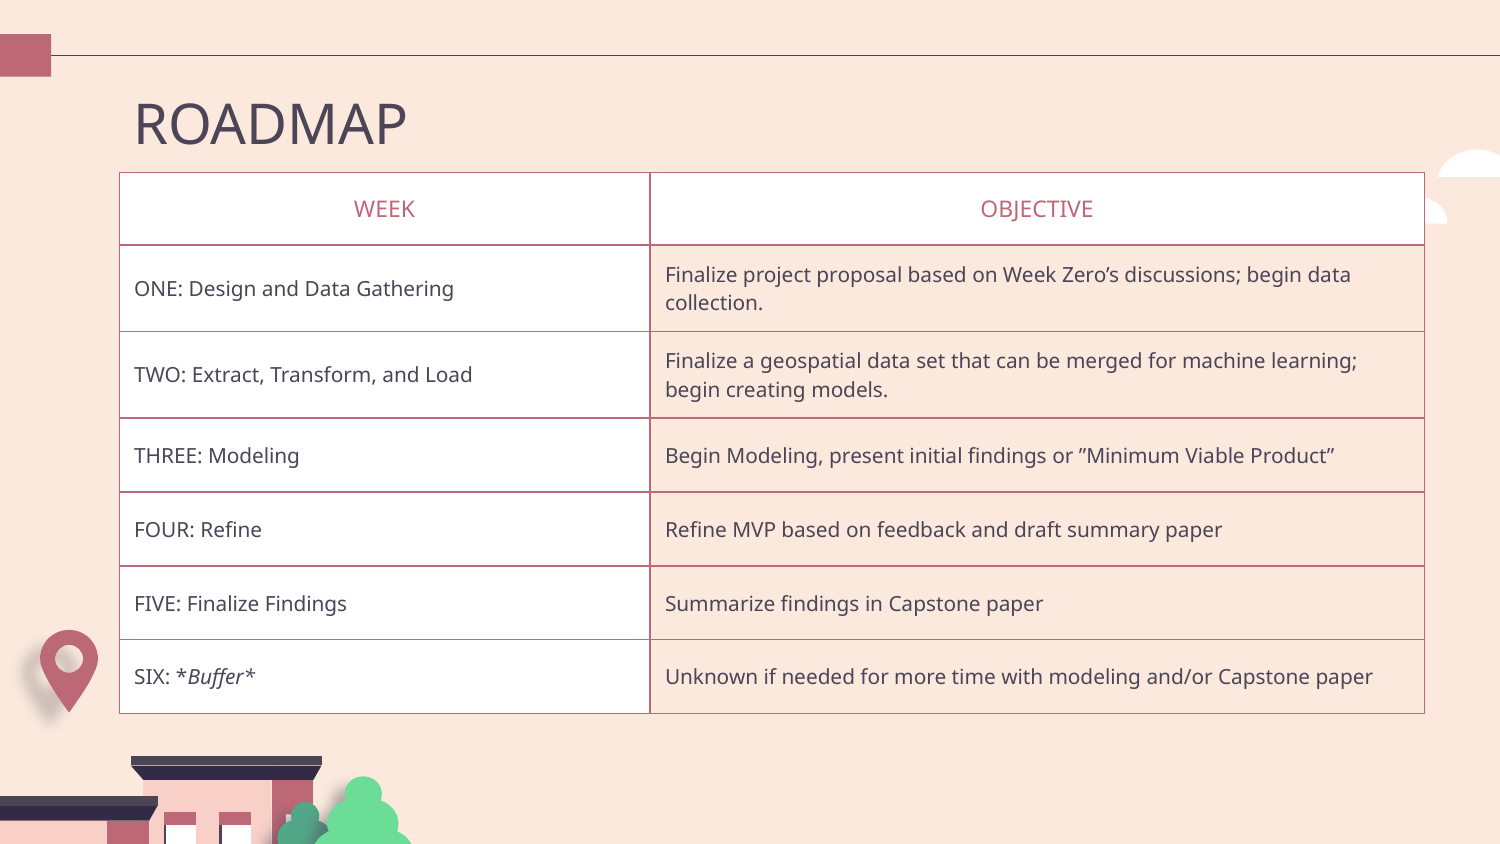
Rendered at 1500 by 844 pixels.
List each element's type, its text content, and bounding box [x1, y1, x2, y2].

table_cell TWO: Extract, Transform, and Load [120, 332, 649, 417]
table_cell Finalize project proposal based on Week Zero’s discussions; begin data collection. [651, 246, 1424, 331]
table_cell Finalize a geospatial data set that can be merged for machine learning; begin creating models. [651, 332, 1424, 417]
table_cell Summarize findings in Capstone paper [651, 567, 1424, 639]
table_cell Unknown if needed for more time with modeling and/or Capstone paper [651, 640, 1424, 713]
title ROADMAP [118, 72, 1382, 167]
table_cell ONE: Design and Data Gathering [120, 246, 649, 331]
table_cell SIX: *Buffer* [120, 640, 649, 713]
table_cell FIVE: Finalize Findings [120, 567, 649, 639]
table_header WEEK [120, 173, 649, 244]
table_cell FOUR: Refine [120, 493, 649, 565]
table_cell Refine MVP based on feedback and draft summary paper [651, 493, 1424, 565]
table_cell Begin Modeling, present initial findings or ”Minimum Viable Product” [651, 419, 1424, 491]
table_cell THREE: Modeling [120, 419, 649, 491]
table_header OBJECTIVE [651, 173, 1424, 244]
